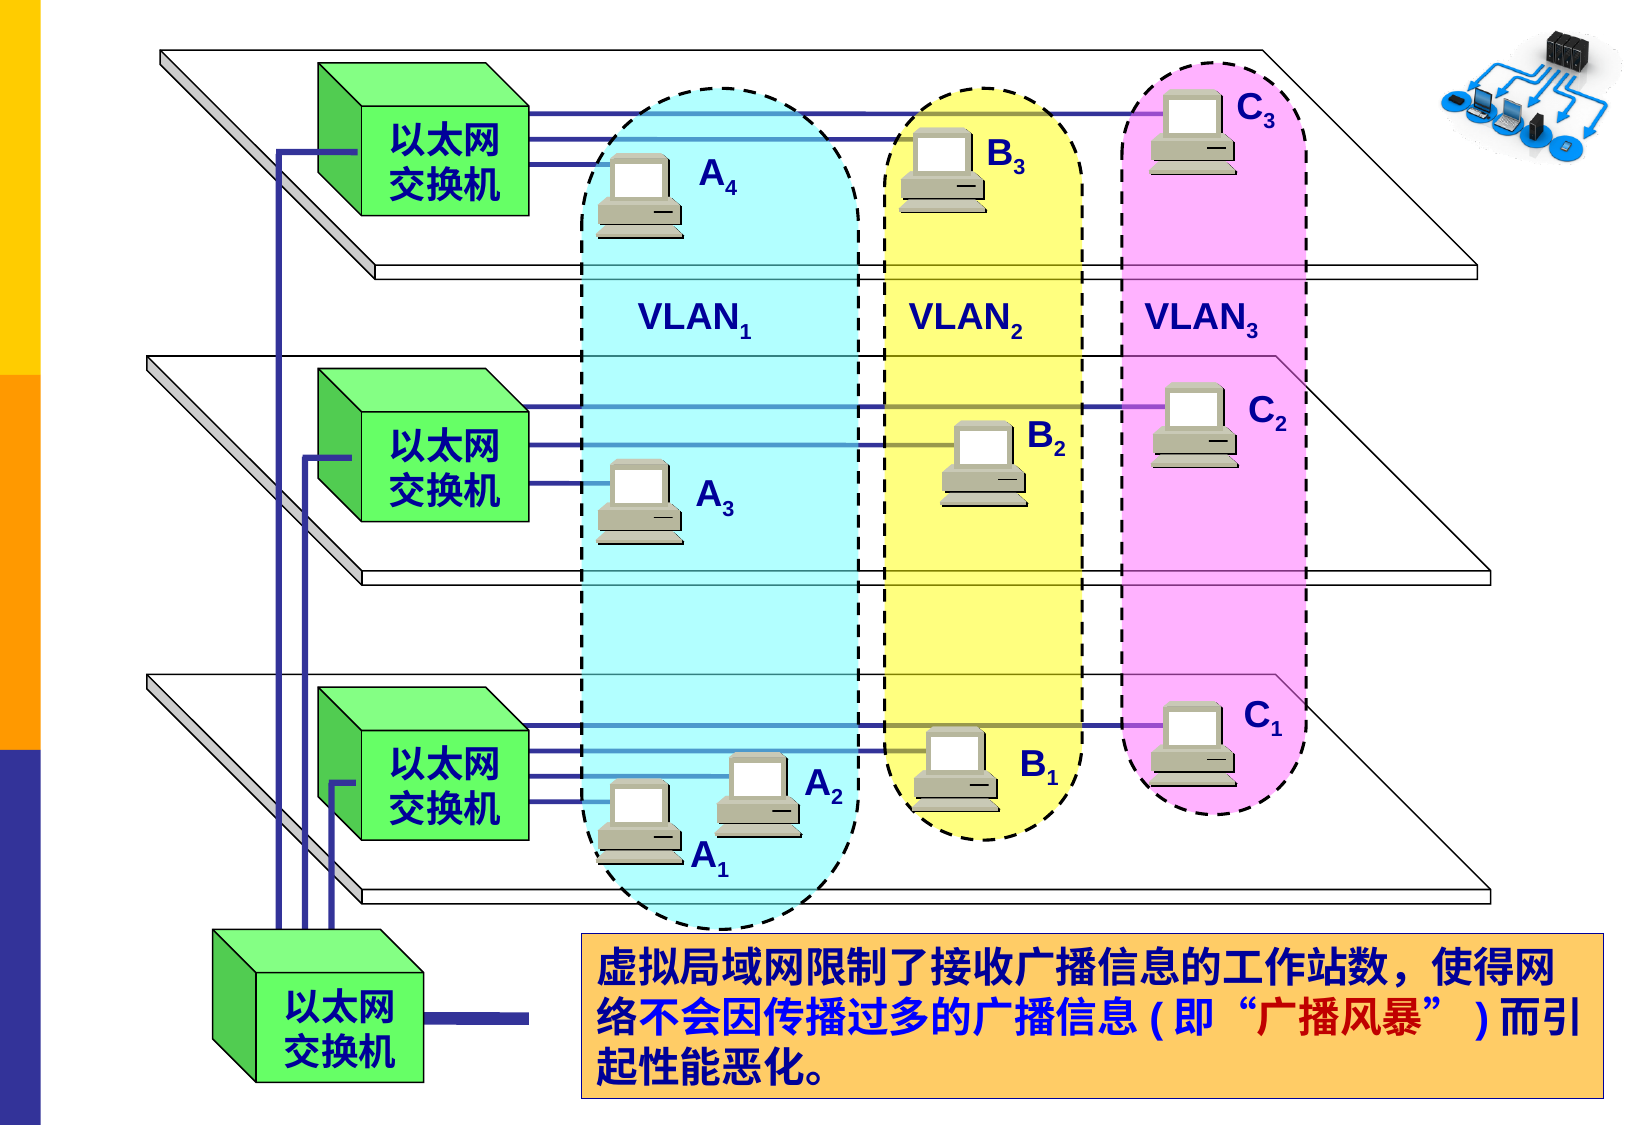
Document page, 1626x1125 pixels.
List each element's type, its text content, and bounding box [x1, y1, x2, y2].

text_box 虚拟局域网限制了接收广播信息的工作站数，使得网络不会因传播过多的广播信息(即“广播风暴”)而引起性能恶化。 [1493, 933, 1604, 1099]
slide_number 126 [1164, 1042, 1544, 1118]
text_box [146, 49, 1491, 1083]
text_box 虚拟局域网限制了接收广播信息的工作站数，使得网络不会因传播过多的广播信息(即“广播风暴”)而引起性能恶化。 [581, 1090, 1164, 1099]
picture [1438, 30, 1624, 165]
